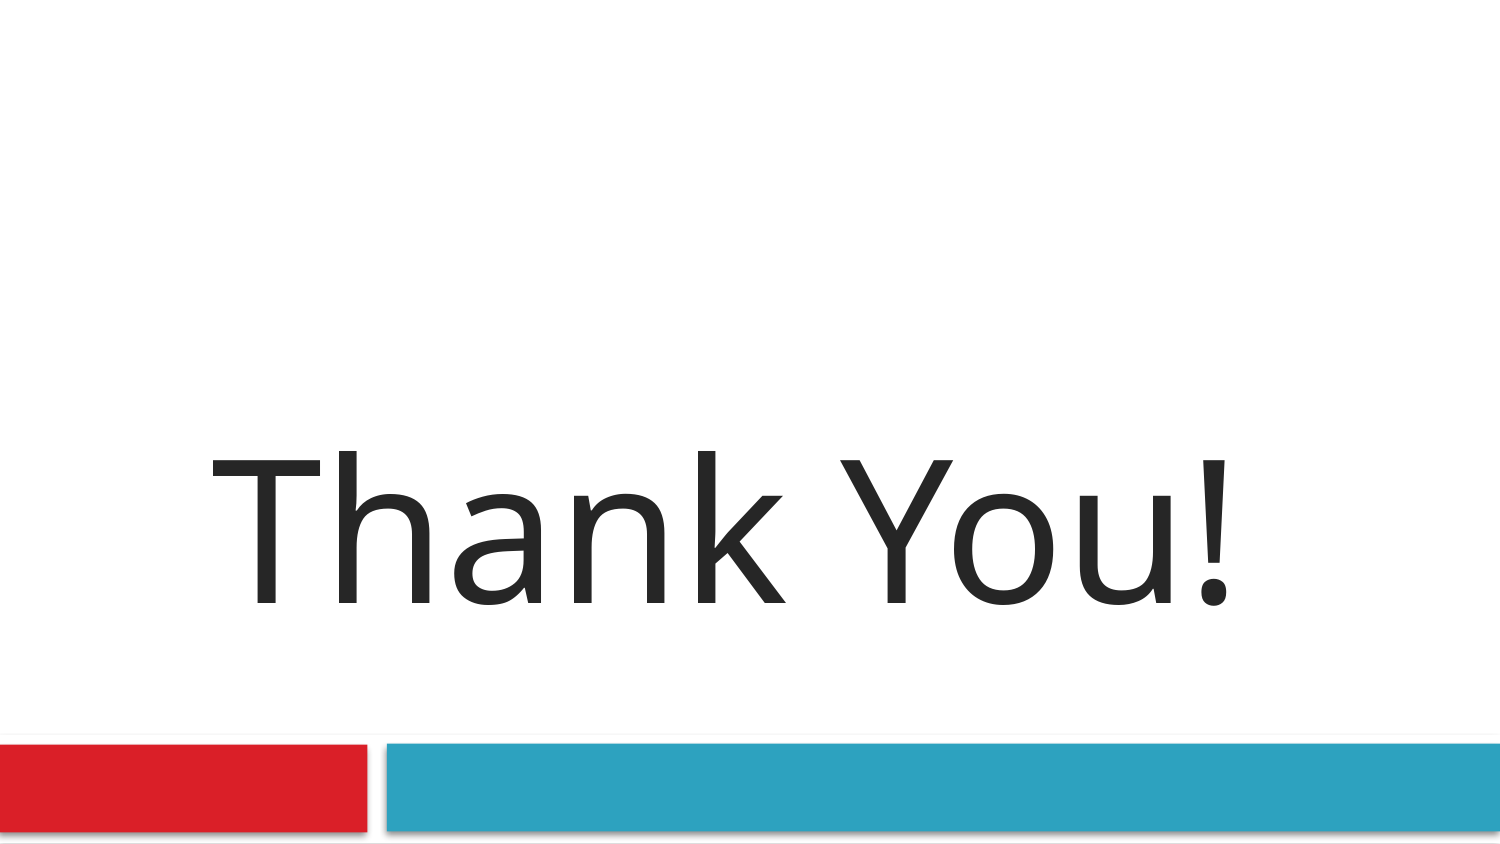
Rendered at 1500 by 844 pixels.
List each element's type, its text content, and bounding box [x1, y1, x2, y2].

text_box 谢 谢 Thank You! [117, 148, 1336, 652]
